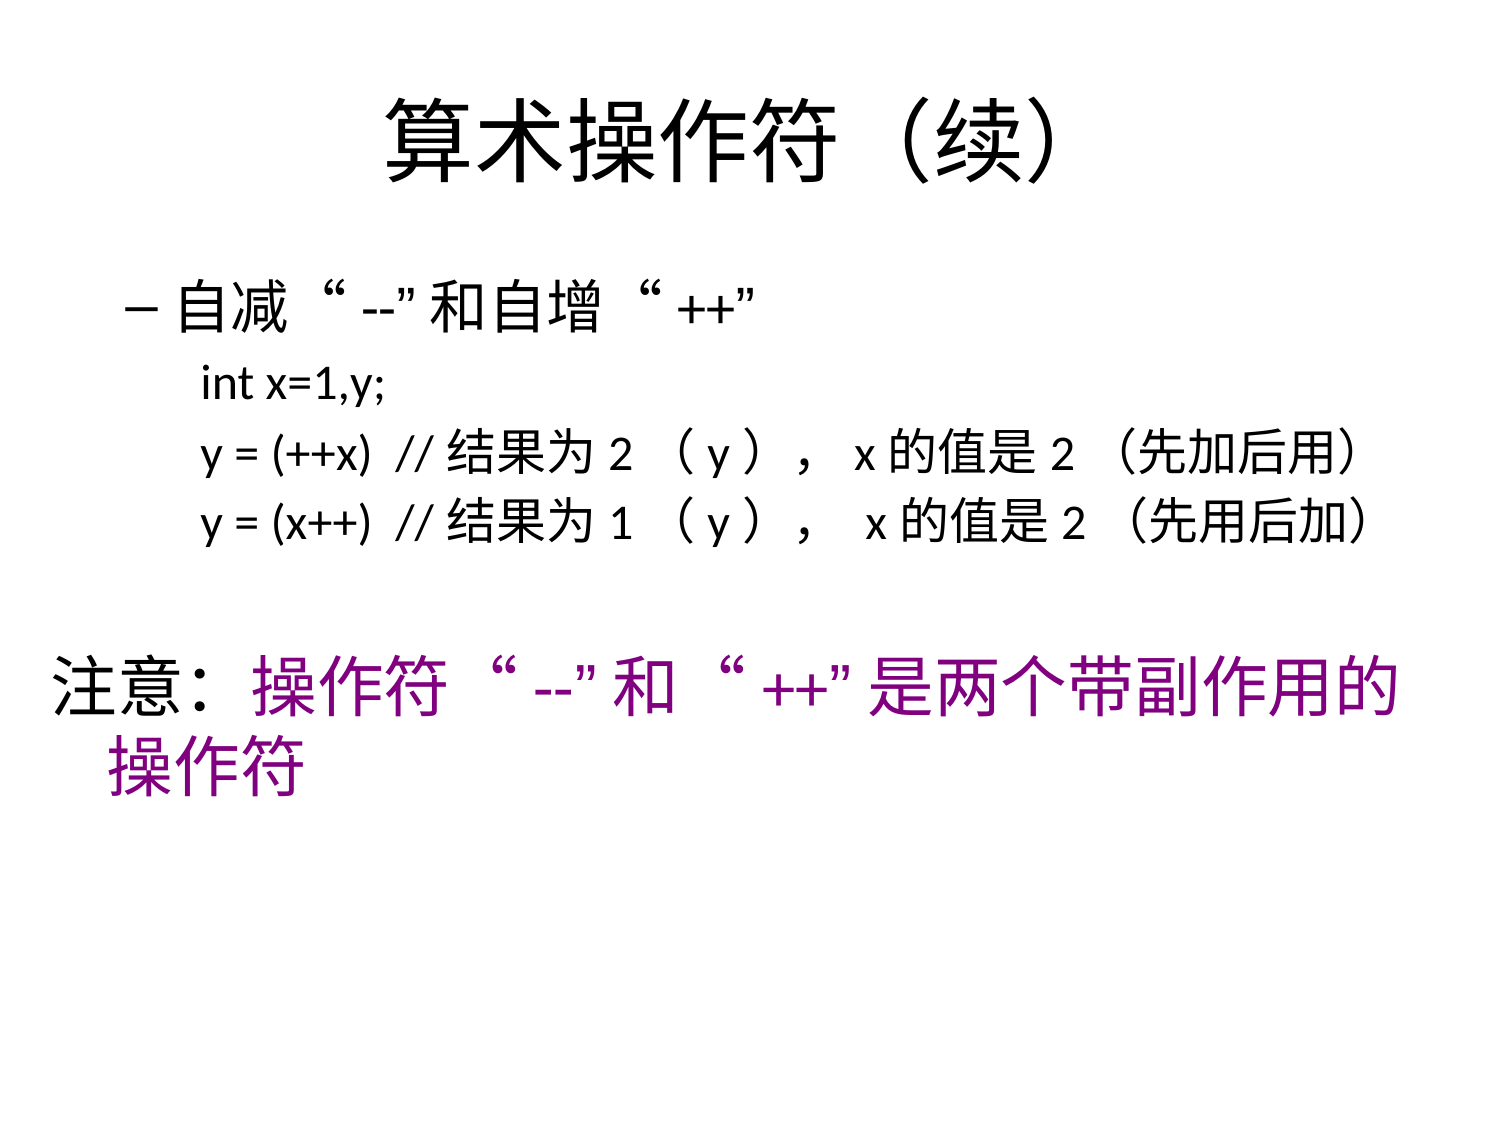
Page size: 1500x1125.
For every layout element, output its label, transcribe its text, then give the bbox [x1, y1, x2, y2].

list 自减“--”和自增“++” int x=1,y; y = (++x) //结果为2（y），x的值是2（先加后用） y = (x++) //结果为1（y）， x的值是2（先用后加） 注意：操作符“--”和“++”是两个带副作用的操作符 [35, 262, 1471, 1006]
title 算术操作符（续） [75, 45, 1425, 233]
